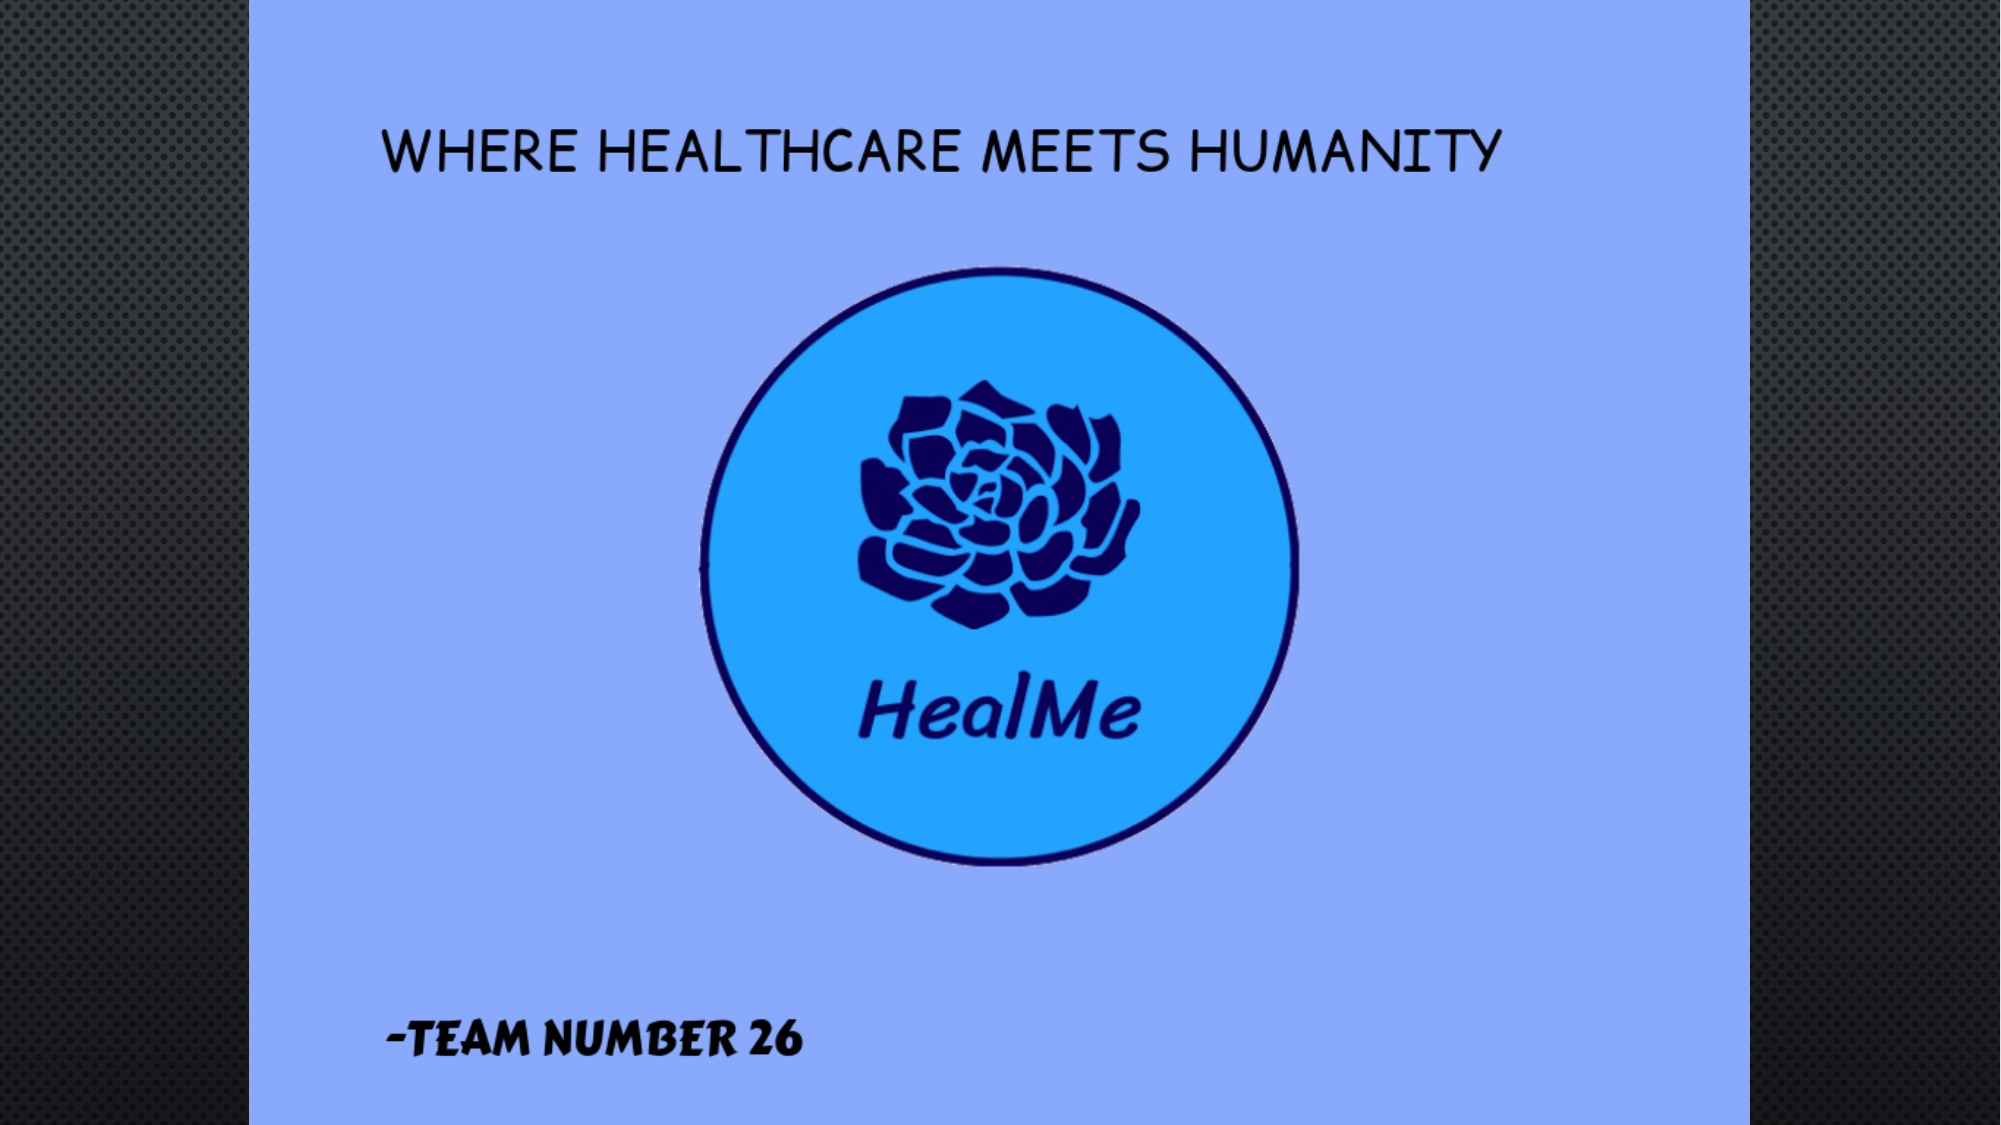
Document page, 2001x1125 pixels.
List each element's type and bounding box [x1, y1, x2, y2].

picture [249, 0, 1751, 1125]
